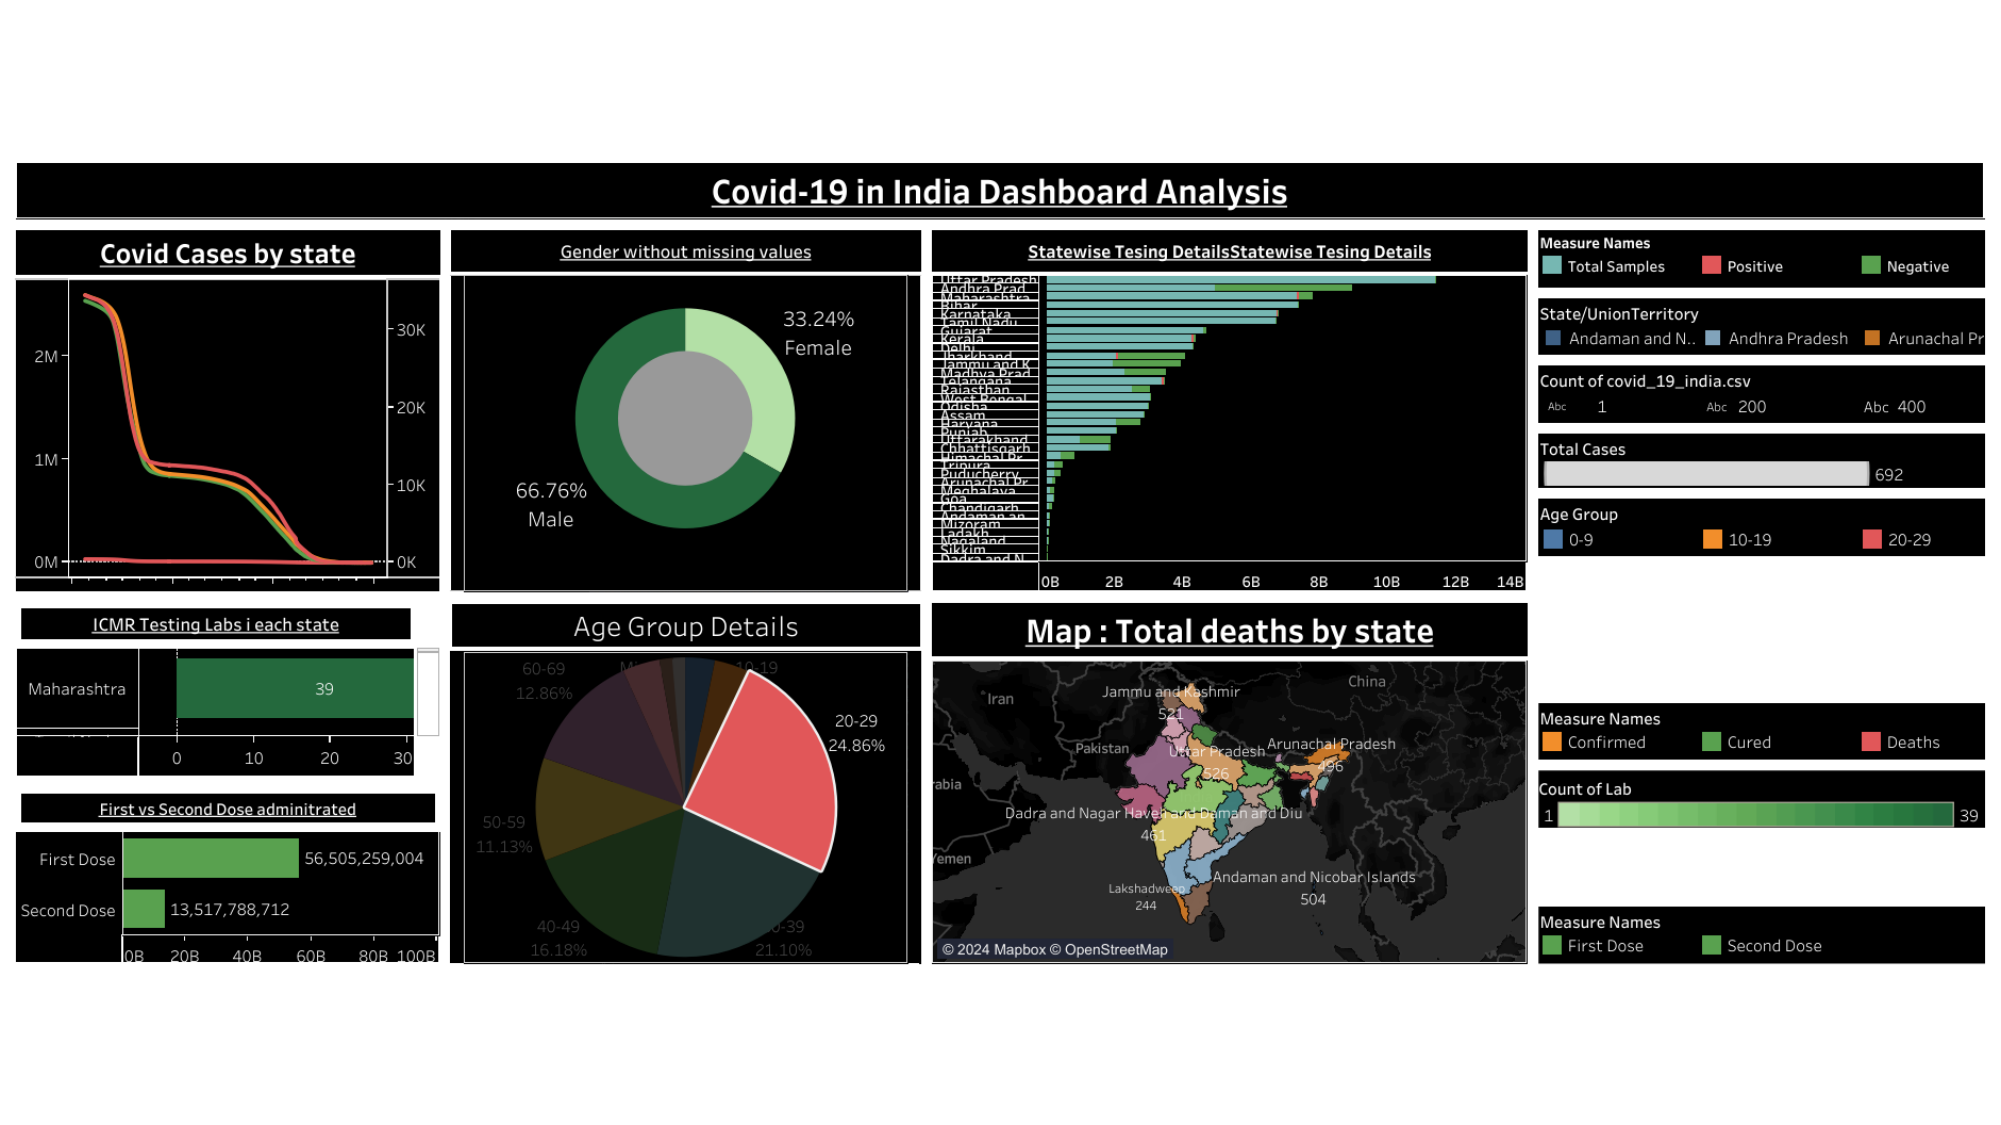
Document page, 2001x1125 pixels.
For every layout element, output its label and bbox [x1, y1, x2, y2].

picture [0, 146, 2000, 978]
